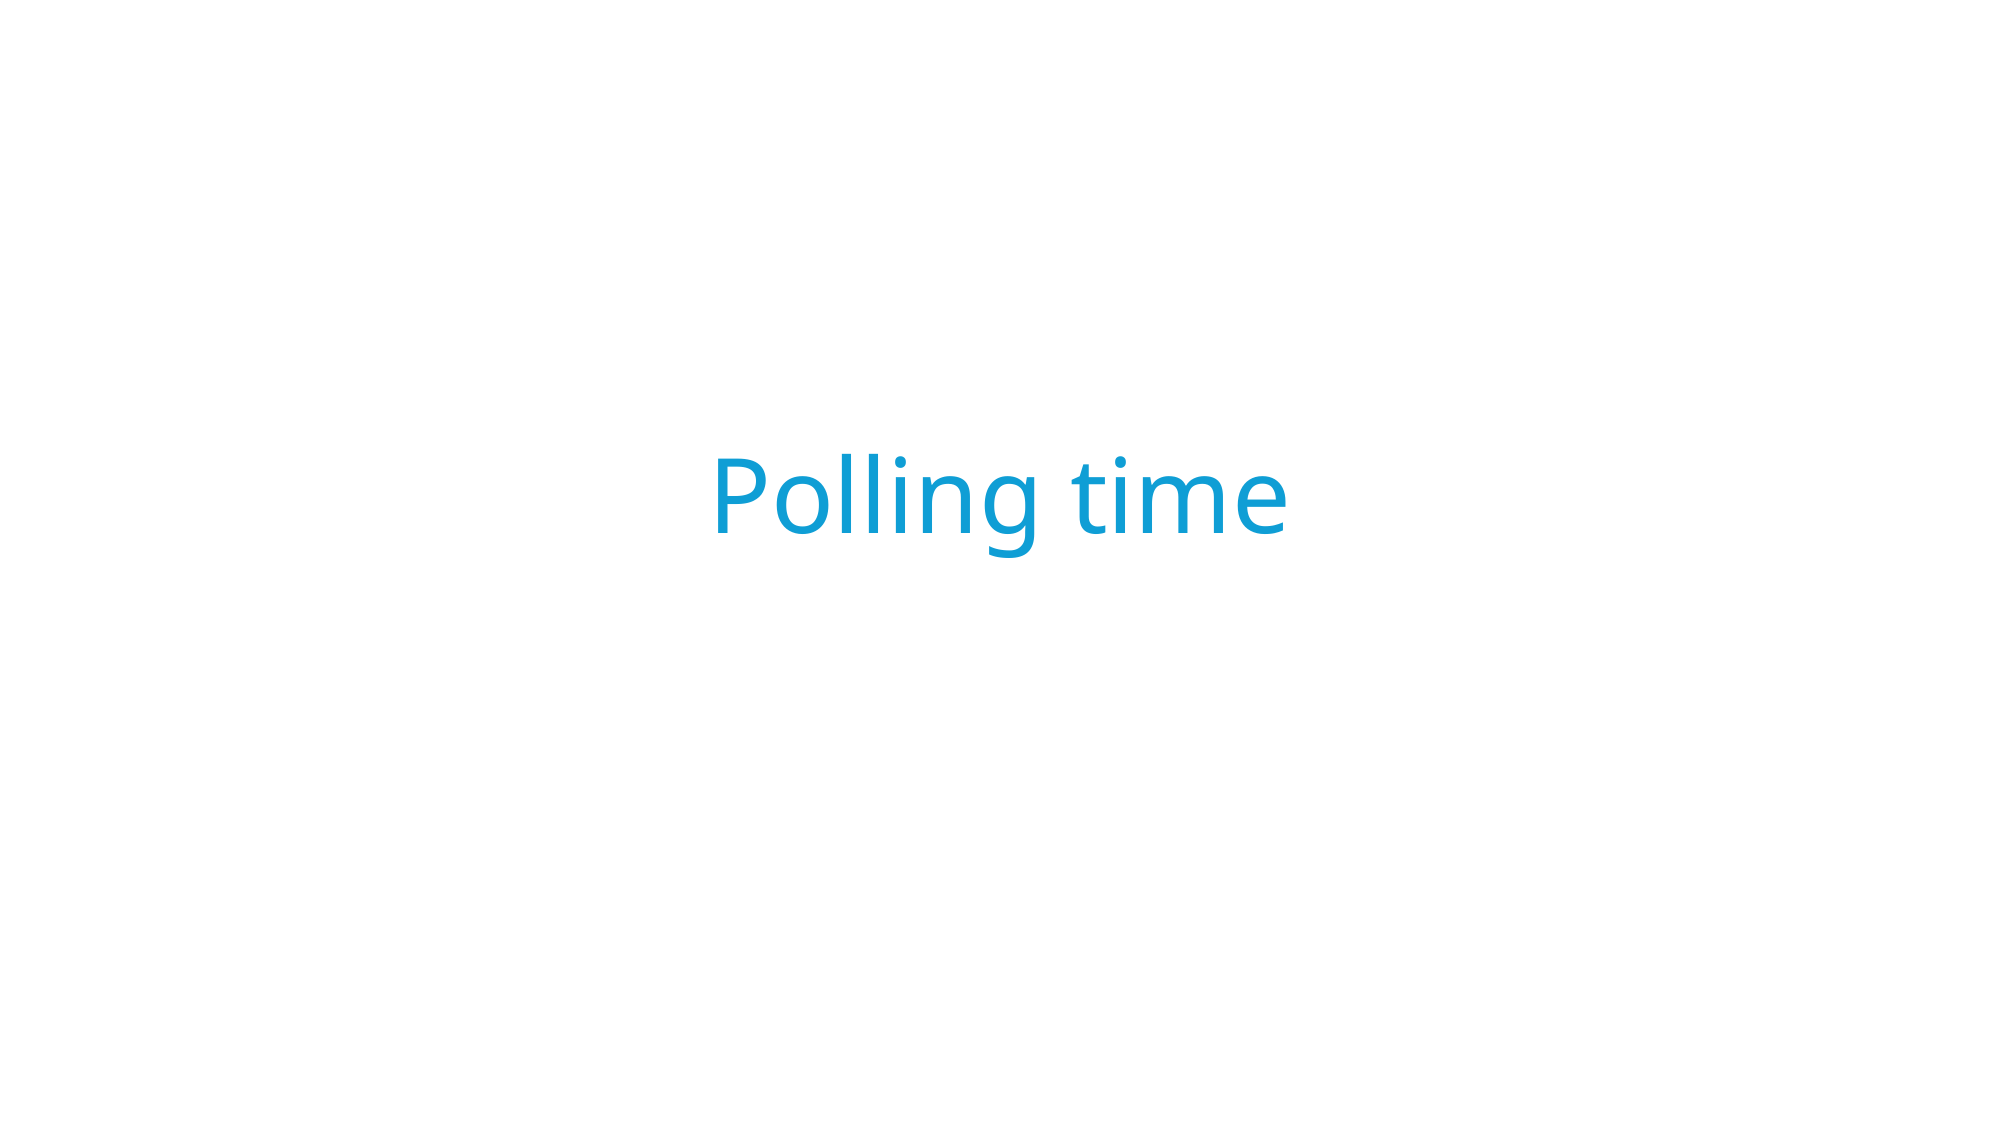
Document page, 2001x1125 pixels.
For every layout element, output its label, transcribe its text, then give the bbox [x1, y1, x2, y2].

title Polling time [137, 438, 1863, 563]
